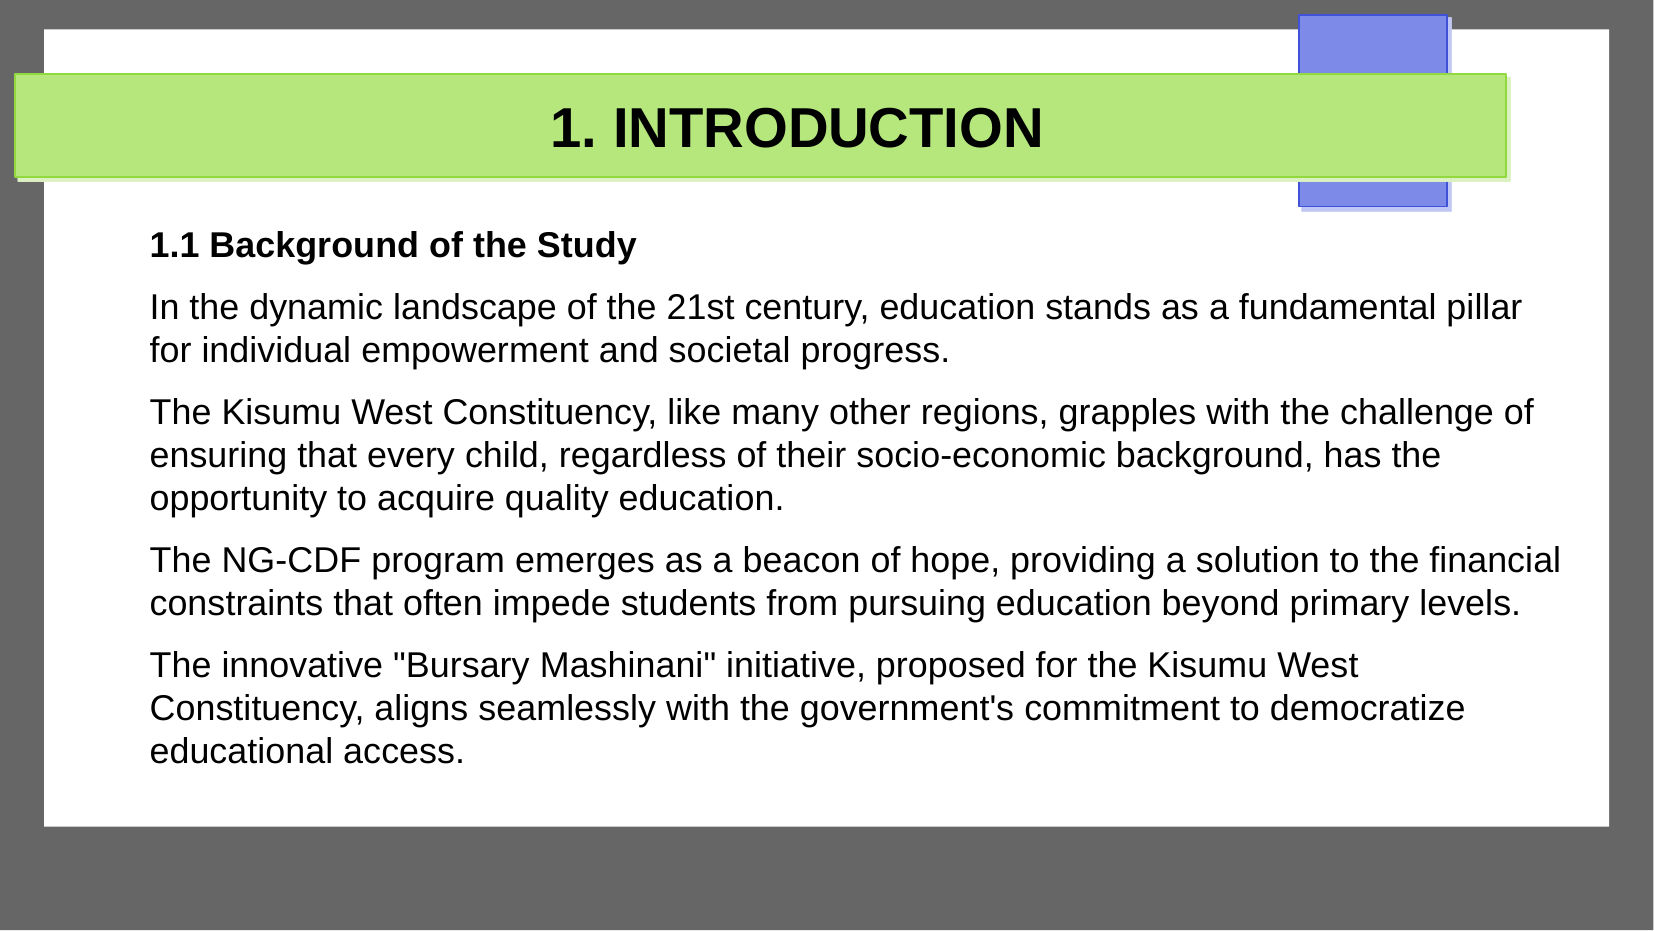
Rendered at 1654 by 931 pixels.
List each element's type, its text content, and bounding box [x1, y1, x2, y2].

title 1. INTRODUCTION [88, 73, 1506, 178]
list 1.1 Background of the Study In the dynamic landscape of the 21st century, education stands as a fundamental pillar for individual empowerment and societal progress. The Kisumu West Constituency, like many other regions, grapples with the challenge of ensuring that every child, regardless of their socio-economic background, has the opportunity to acquire quality education. The NG-CDF program emerges as a beacon of hope, providing a solution to the financial constraints that often impede students from pursuing education beyond primary levels. The innovative "Bursary Mashinani" initiative, proposed for the Kisumu West Constituency, aligns seamlessly with the government's commitment to democratize educational access. [88, 221, 1565, 812]
